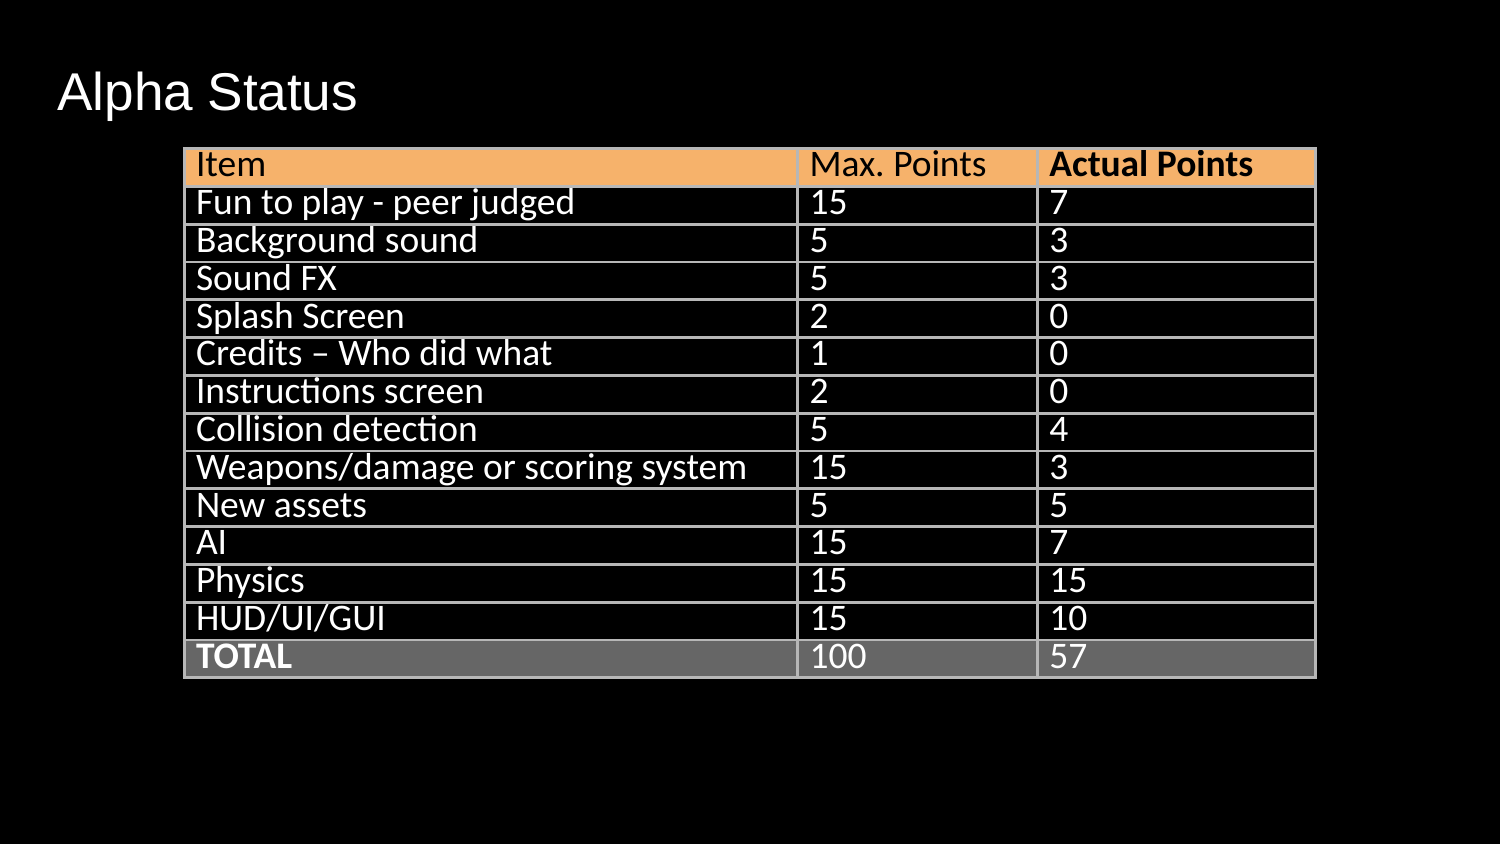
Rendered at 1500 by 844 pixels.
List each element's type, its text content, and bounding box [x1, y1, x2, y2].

table_cell 2 [799, 377, 1036, 412]
table_cell 0 [1039, 377, 1314, 412]
table_cell 15 [799, 188, 1036, 223]
table_cell Physics [186, 566, 796, 601]
table_cell TOTAL [186, 641, 796, 676]
table_header Actual Points [1039, 150, 1314, 185]
table_cell 5 [799, 415, 1036, 450]
table_cell 3 [1039, 263, 1314, 298]
table_cell 7 [1039, 528, 1314, 563]
table_cell 3 [1039, 452, 1314, 487]
table_cell Collision detection [186, 415, 796, 450]
title Alpha Status [42, 42, 430, 137]
table_cell Weapons/damage or scoring system [186, 452, 796, 487]
table_cell 10 [1039, 604, 1314, 639]
table_cell 15 [799, 604, 1036, 639]
table_cell AI [186, 528, 796, 563]
table_cell 1 [799, 339, 1036, 374]
table_cell 100 [799, 641, 1036, 676]
table_cell 5 [799, 226, 1036, 261]
table_cell 2 [799, 301, 1036, 336]
table_header Max. Points [799, 150, 1036, 185]
table_cell 0 [1039, 301, 1314, 336]
table_cell 7 [1039, 188, 1314, 223]
table_cell Background sound [186, 226, 796, 261]
table_cell 15 [799, 452, 1036, 487]
table_cell 57 [1039, 641, 1314, 676]
table_cell 15 [1039, 566, 1314, 601]
table_cell 0 [1039, 339, 1314, 374]
table_cell Instructions screen [186, 377, 796, 412]
table_cell 3 [1039, 226, 1314, 261]
table_cell 5 [799, 490, 1036, 525]
table_cell Splash Screen [186, 301, 796, 336]
table_cell 4 [1039, 415, 1314, 450]
table_cell Credits – Who did what [186, 339, 796, 374]
table_cell Sound FX [186, 263, 796, 298]
table_header Item [186, 150, 796, 185]
table_cell HUD/UI/GUI [186, 604, 796, 639]
table_cell New assets [186, 490, 796, 525]
table_cell 15 [799, 528, 1036, 563]
table_cell Fun to play - peer judged [186, 188, 796, 223]
table_cell 15 [799, 566, 1036, 601]
table_cell 5 [799, 263, 1036, 298]
table_cell 5 [1039, 490, 1314, 525]
